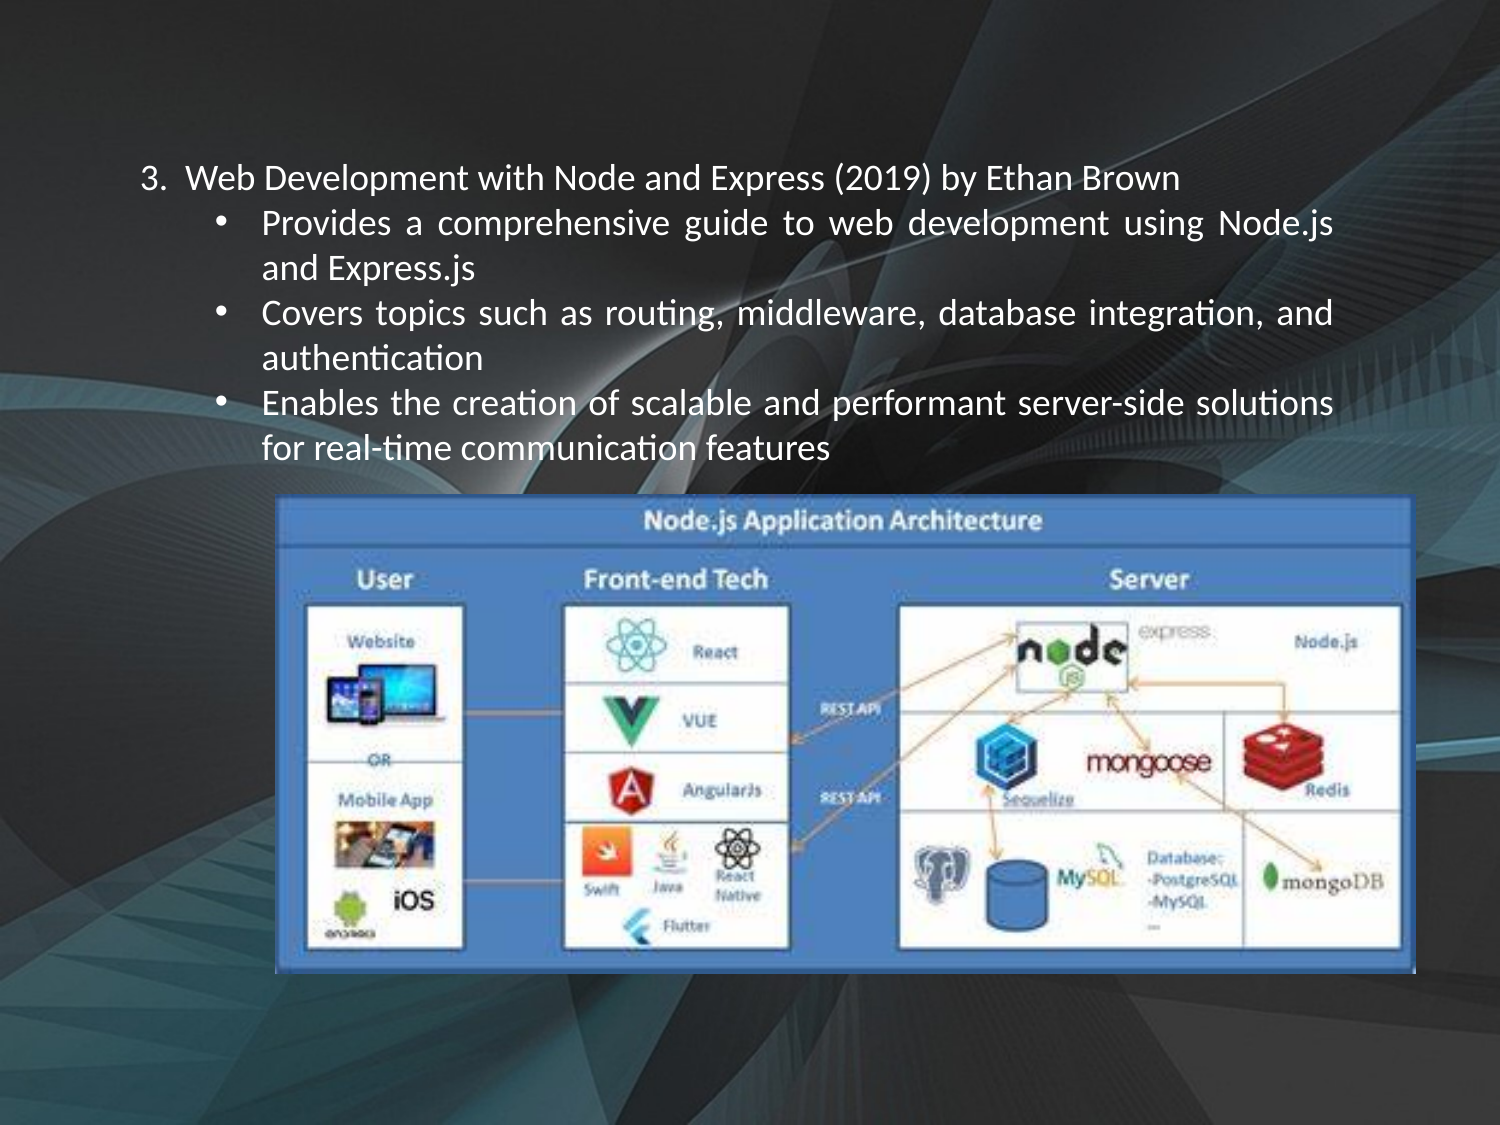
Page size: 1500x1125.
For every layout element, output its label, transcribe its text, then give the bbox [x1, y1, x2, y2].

picture [0, 0, 1500, 1125]
text_box 3. Web Development with Node and Express (2019) by Ethan Brown Provides a comprehensive guide to web development using Node.js and Express.js Covers topics such as routing, middleware, database integration, and authentication Enables the creation of scalable and performant server-side solutions for real-time communication features [125, 146, 1350, 521]
